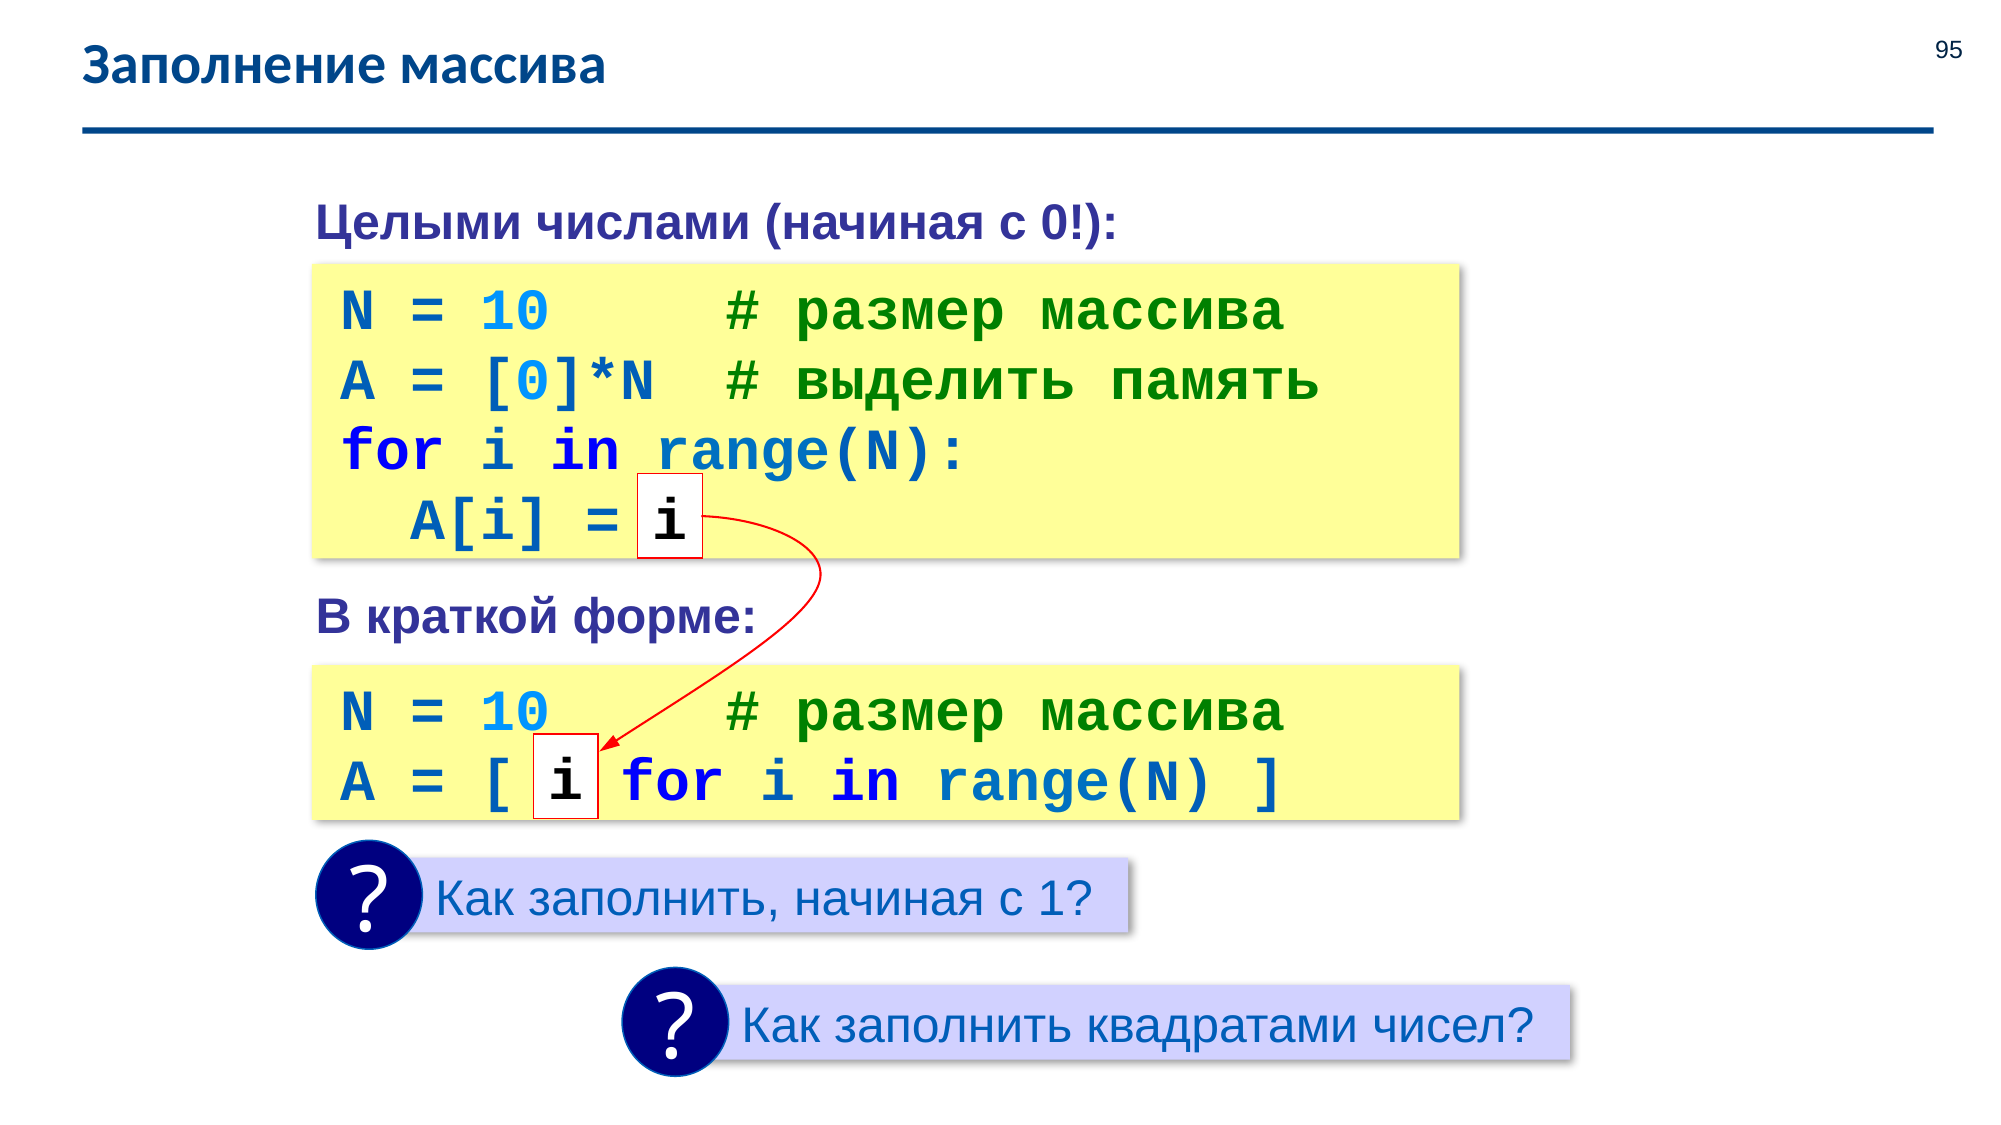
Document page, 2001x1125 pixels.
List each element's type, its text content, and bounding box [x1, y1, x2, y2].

text_box N = 10 # размер массива A = [0]*N # выделить память for i in range(N): A[i] = i [311, 263, 1460, 559]
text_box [315, 840, 1129, 950]
text_box i [637, 473, 703, 559]
text_box N = 10 # размер массива A = [ i for i in range(N) ] [311, 665, 1460, 820]
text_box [622, 967, 1571, 1077]
text_box В краткой форме: [300, 575, 675, 651]
title Заполнение массива [67, 25, 1900, 103]
text_box i [533, 733, 599, 819]
text_box [599, 515, 821, 752]
text_box Целыми числами (начиная с 0!): [300, 182, 1135, 257]
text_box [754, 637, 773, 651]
slide_number 95 [1841, 33, 2000, 64]
